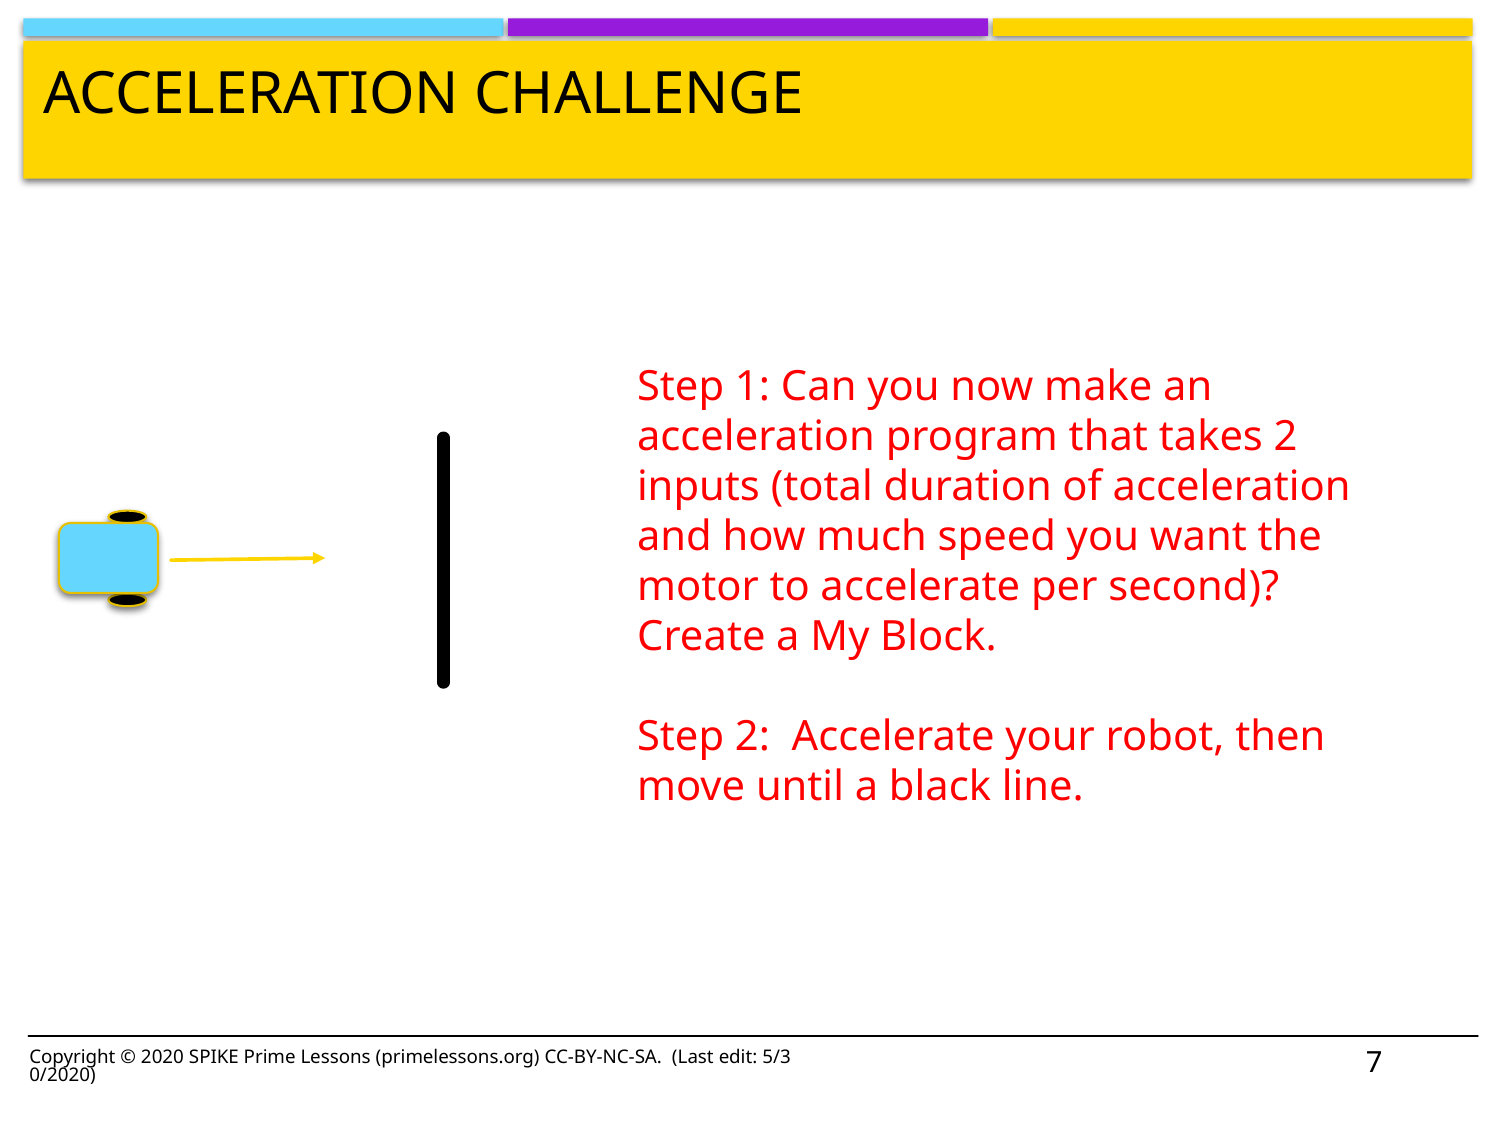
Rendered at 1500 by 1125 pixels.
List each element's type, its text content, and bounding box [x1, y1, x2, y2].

slide_number 7 [1351, 1036, 1478, 1097]
text_box [107, 509, 148, 520]
text_box Step 1: Can you now make an acceleration program that takes 2 inputs (total duration of acceleration and how much speed you want the motor to accelerate per second)? Create a My Block. Step 2: Accelerate your robot, then move until a black line. [622, 351, 1396, 817]
footer Copyright © 2020 SPIKE Prime Lessons (primelessons.org) CC-BY-NC-SA. (Last edit: 5/30/2020) [14, 1036, 814, 1097]
text_box [57, 521, 160, 594]
title Acceleration Challenge [28, 48, 1464, 172]
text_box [170, 557, 326, 561]
text_box [109, 603, 146, 608]
